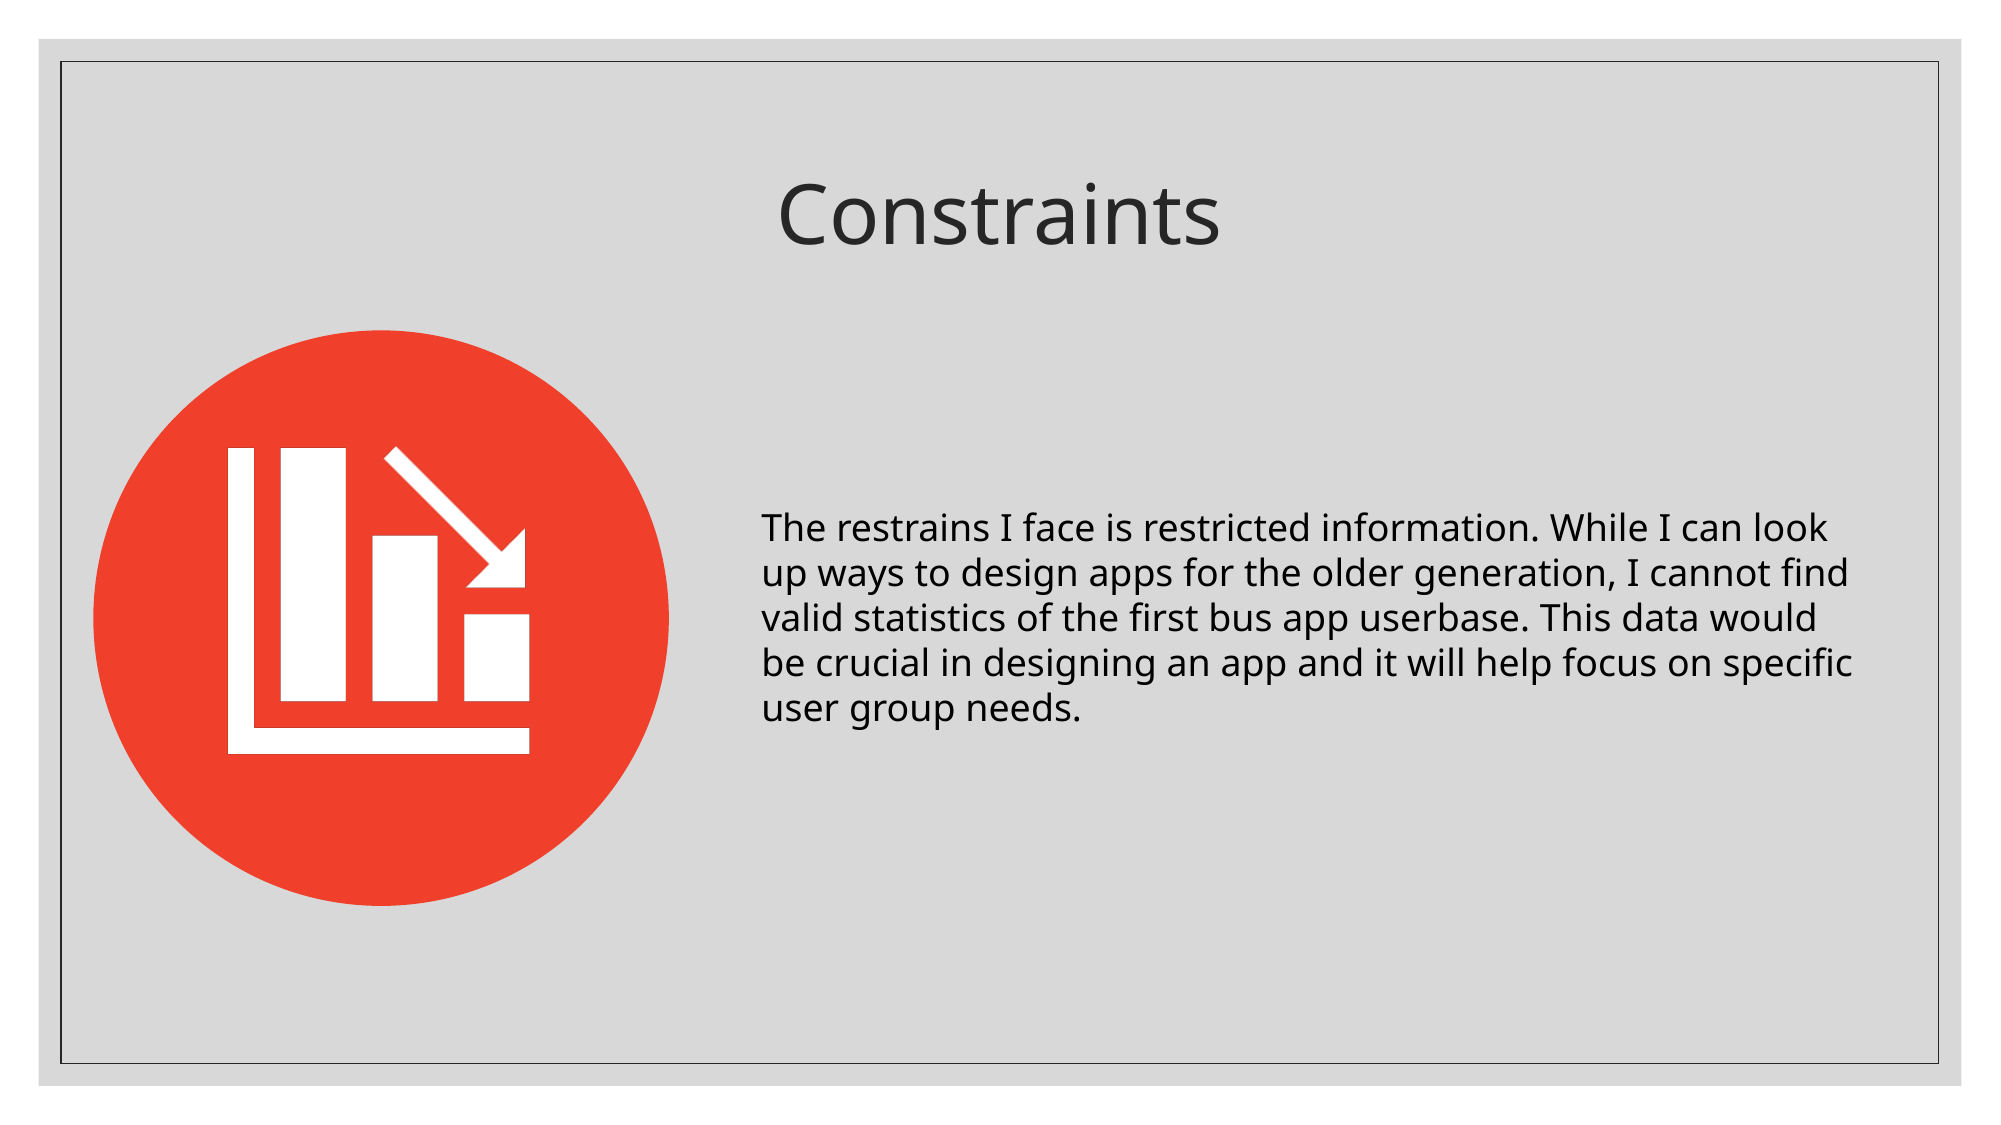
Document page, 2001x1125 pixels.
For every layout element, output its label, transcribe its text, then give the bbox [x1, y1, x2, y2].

text_box [205, 330, 557, 390]
text_box [93, 422, 669, 906]
text_box The restrains I face is restricted information. While I can look up ways to design apps for the older generation, I cannot find valid statistics of the first bus app userbase. This data would be crucial in designing an app and it will help focus on specific user group needs. [746, 496, 1878, 782]
title Constraints [174, 105, 1825, 331]
text_box [170, 390, 592, 812]
